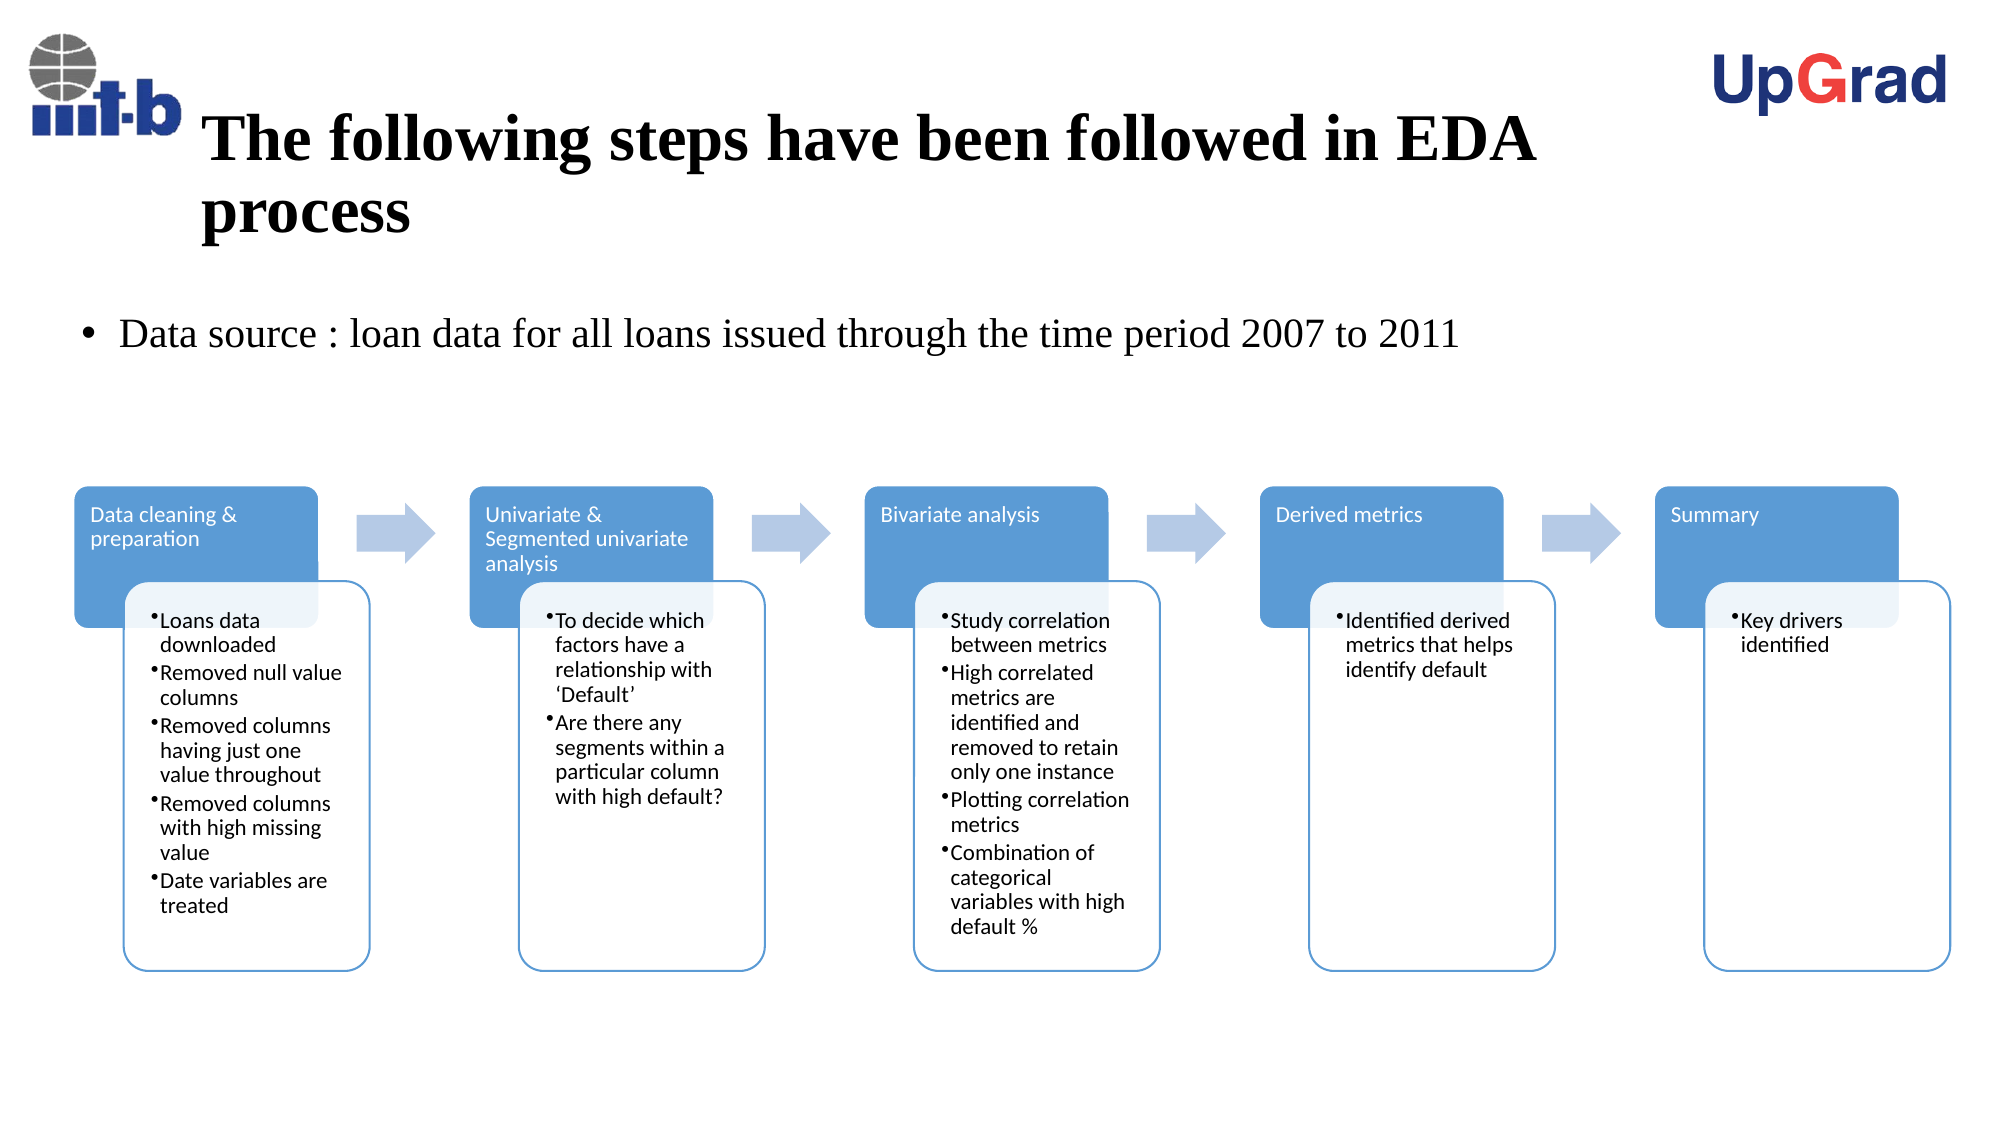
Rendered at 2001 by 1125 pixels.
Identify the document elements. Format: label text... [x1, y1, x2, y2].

picture [1714, 53, 1952, 116]
title The following steps have been followed in EDA process [186, 104, 1715, 246]
list Data source : loan data for all loans issued through the time period 2007 to 2011 [66, 304, 1899, 1017]
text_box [72, 364, 1952, 1093]
picture [0, 29, 208, 163]
